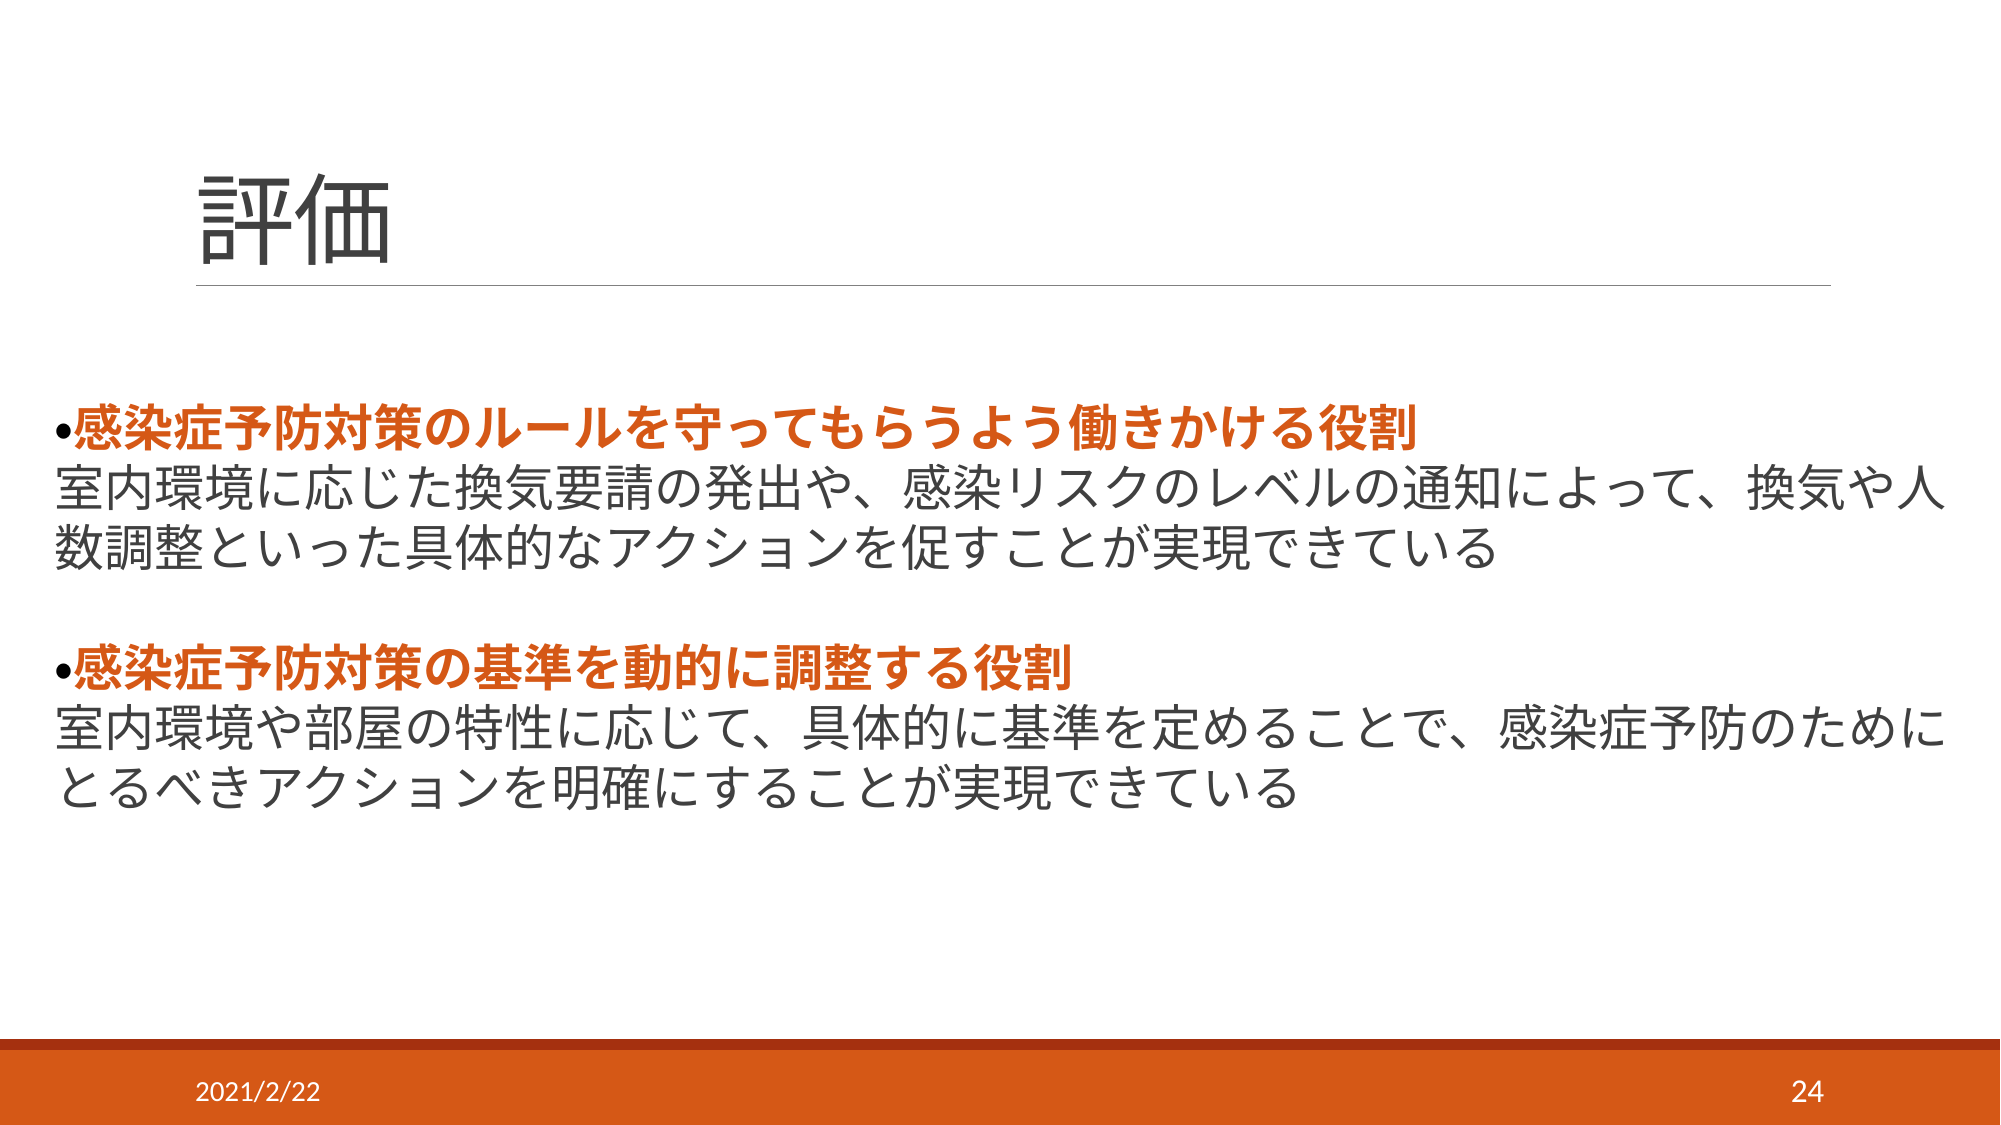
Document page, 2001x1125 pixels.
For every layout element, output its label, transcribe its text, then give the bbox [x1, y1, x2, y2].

title 評価 [180, 47, 1830, 285]
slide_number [180, 1059, 586, 1120]
text_box ・感染症予防対策のルールを守ってもらうよう働きかける役割 室内環境に応じた換気要請の発出や、感染リスクのレベルの通知によって、換気や人数調整といった具体的なアクションを促すことが実現できている ・感染症予防対策の基準を動的に調整する役割 室内環境や部屋の特性に応じて、具体的に基準を定めることで、感染症予防のためにとるべきアクションを明確にすることが実現できている [39, 338, 1971, 824]
slide_number 23 [1624, 1059, 1840, 1120]
